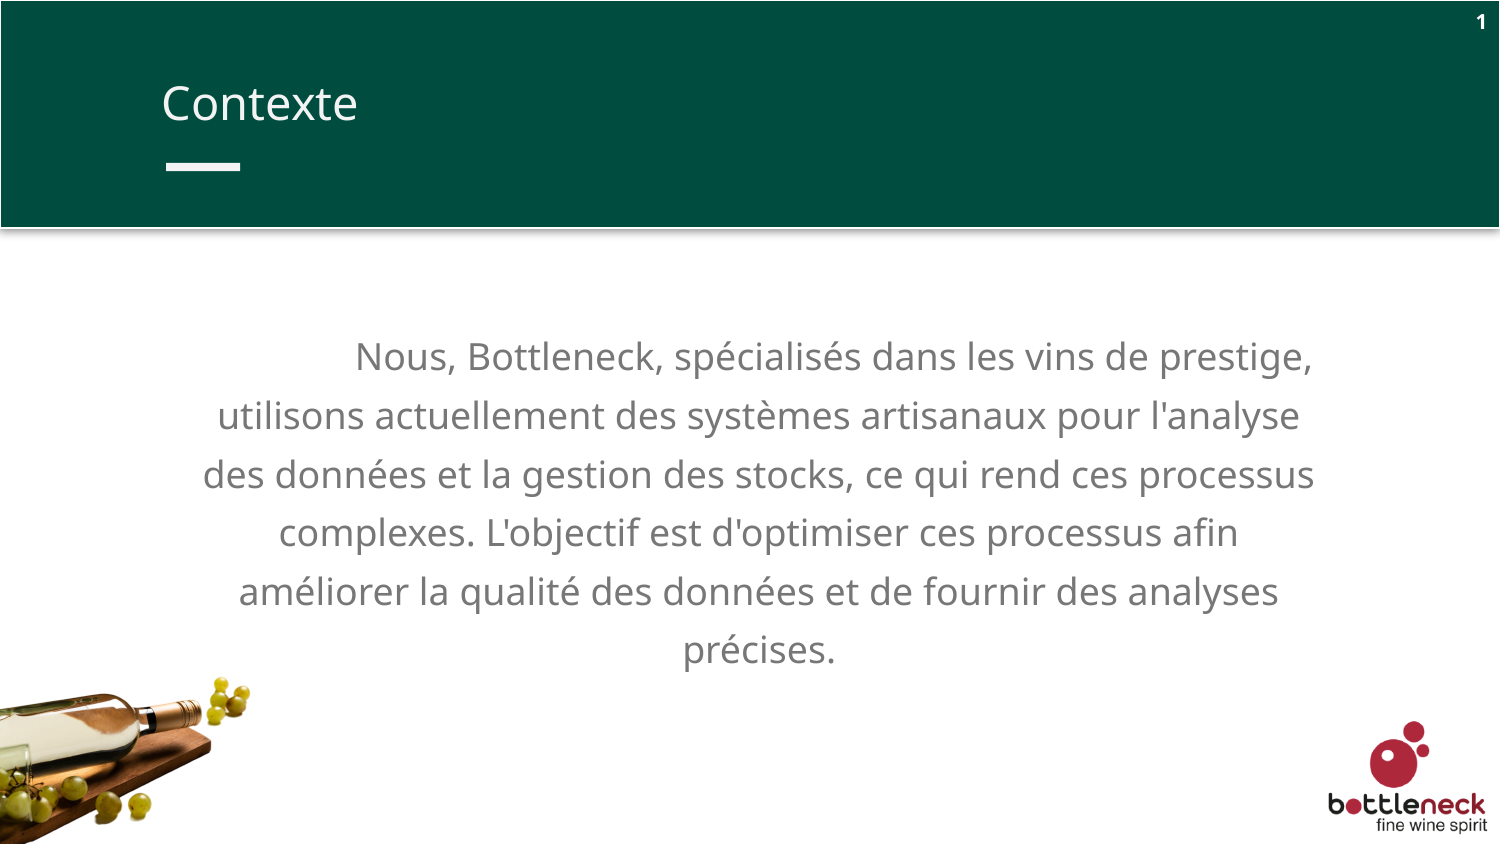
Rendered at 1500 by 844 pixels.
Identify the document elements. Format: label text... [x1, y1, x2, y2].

picture [1299, 716, 1500, 844]
text_box Contexte [146, 55, 1500, 150]
picture [0, 519, 325, 844]
list Nous, Bottleneck, spécialisés dans les vins de prestige, utilisons actuellement des systèmes artisanaux pour l'analyse des données et la gestion des stocks, ce qui rend ces processus complexes. L'objectif est d'optimiser ces processus afin améliorer la qualité des données et de fournir des analyses précises. [165, 308, 1335, 833]
text_box [166, 162, 241, 172]
text_box [0, 0, 1500, 228]
text_box 1 [1460, 1, 1500, 41]
